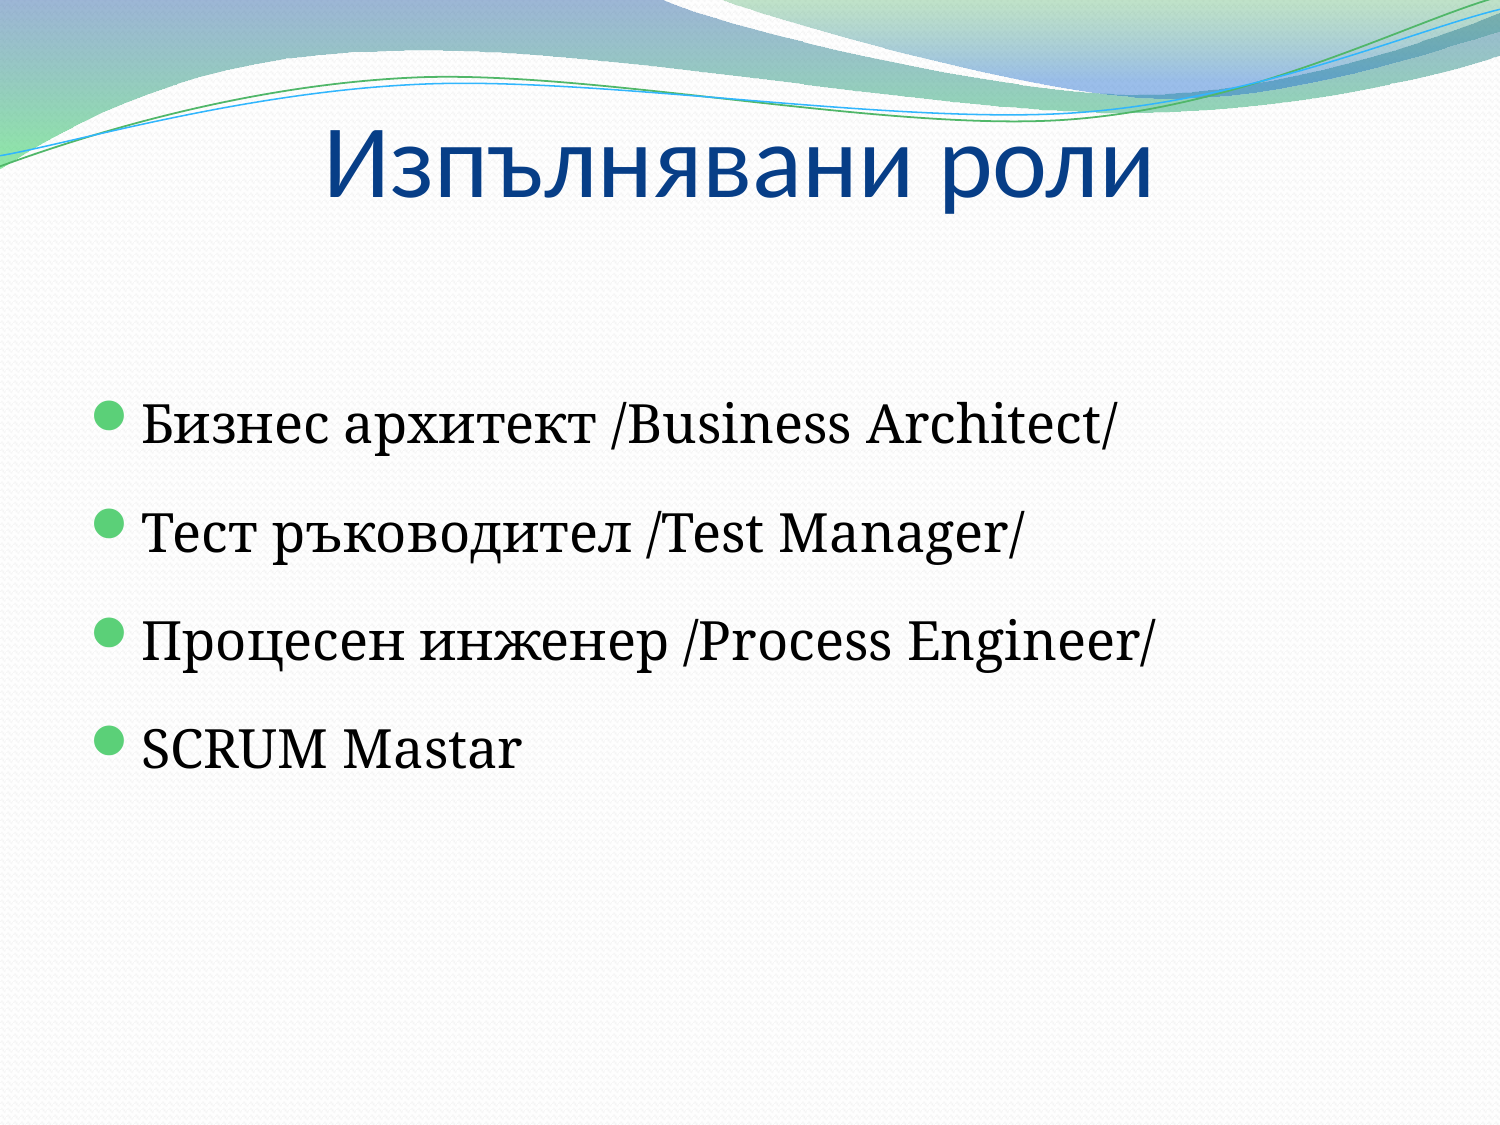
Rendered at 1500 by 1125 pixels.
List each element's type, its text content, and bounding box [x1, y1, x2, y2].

list Бизнес архитект /Business Architect/ Тест ръководител /Test Manager/ Процесен инженер /Process Engineer/ SCRUM Mastar [75, 349, 1425, 1038]
title Изпълнявани роли [64, 30, 1415, 219]
